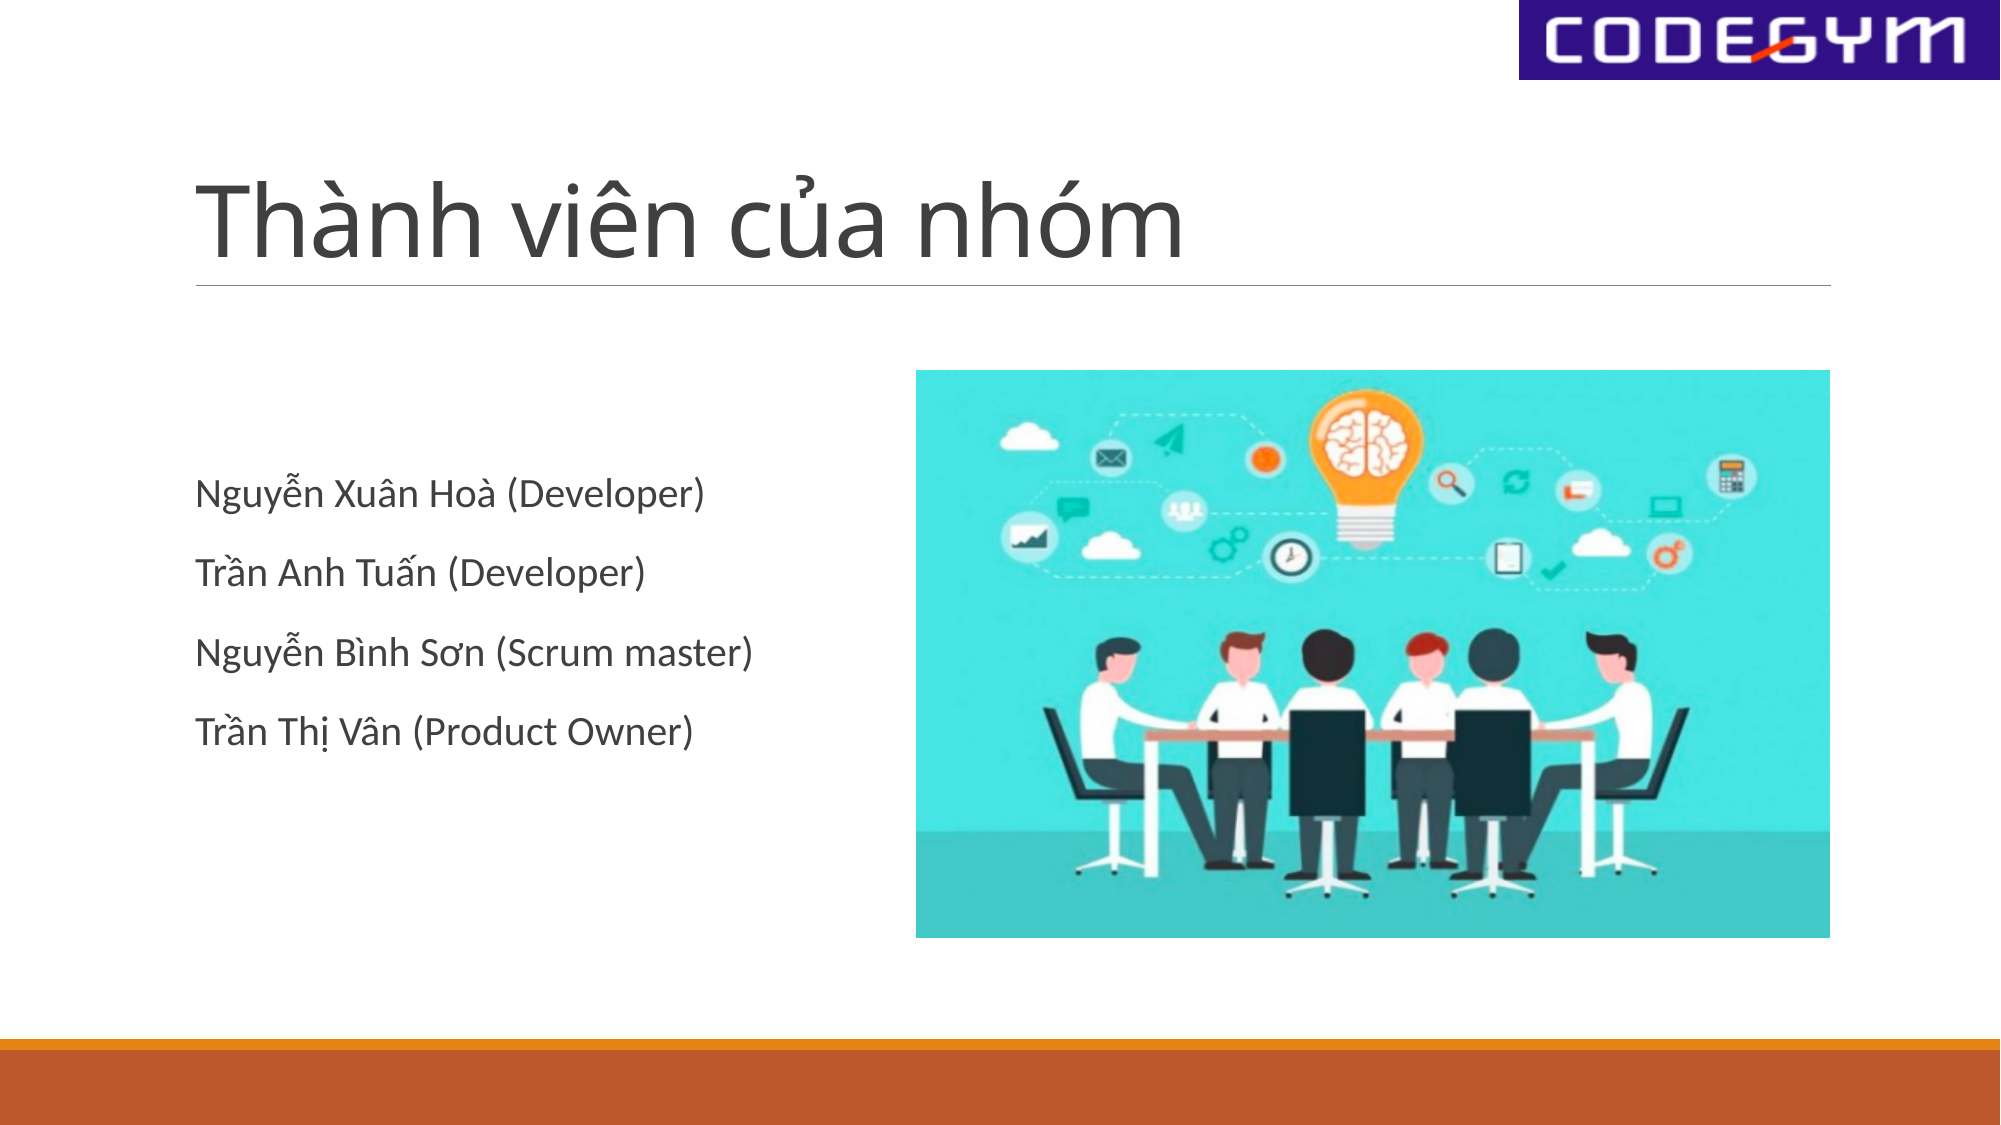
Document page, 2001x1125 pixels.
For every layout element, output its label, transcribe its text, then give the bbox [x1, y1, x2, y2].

picture [1518, 0, 2000, 81]
picture [916, 370, 1831, 939]
title Thành viên của nhóm [180, 47, 1830, 285]
list Nguyễn Xuân Hoà (Developer) Trần Anh Tuấn (Developer) Nguyễn Bình Sơn (Scrum master) Trần Thị Vân (Product Owner) [180, 458, 913, 809]
